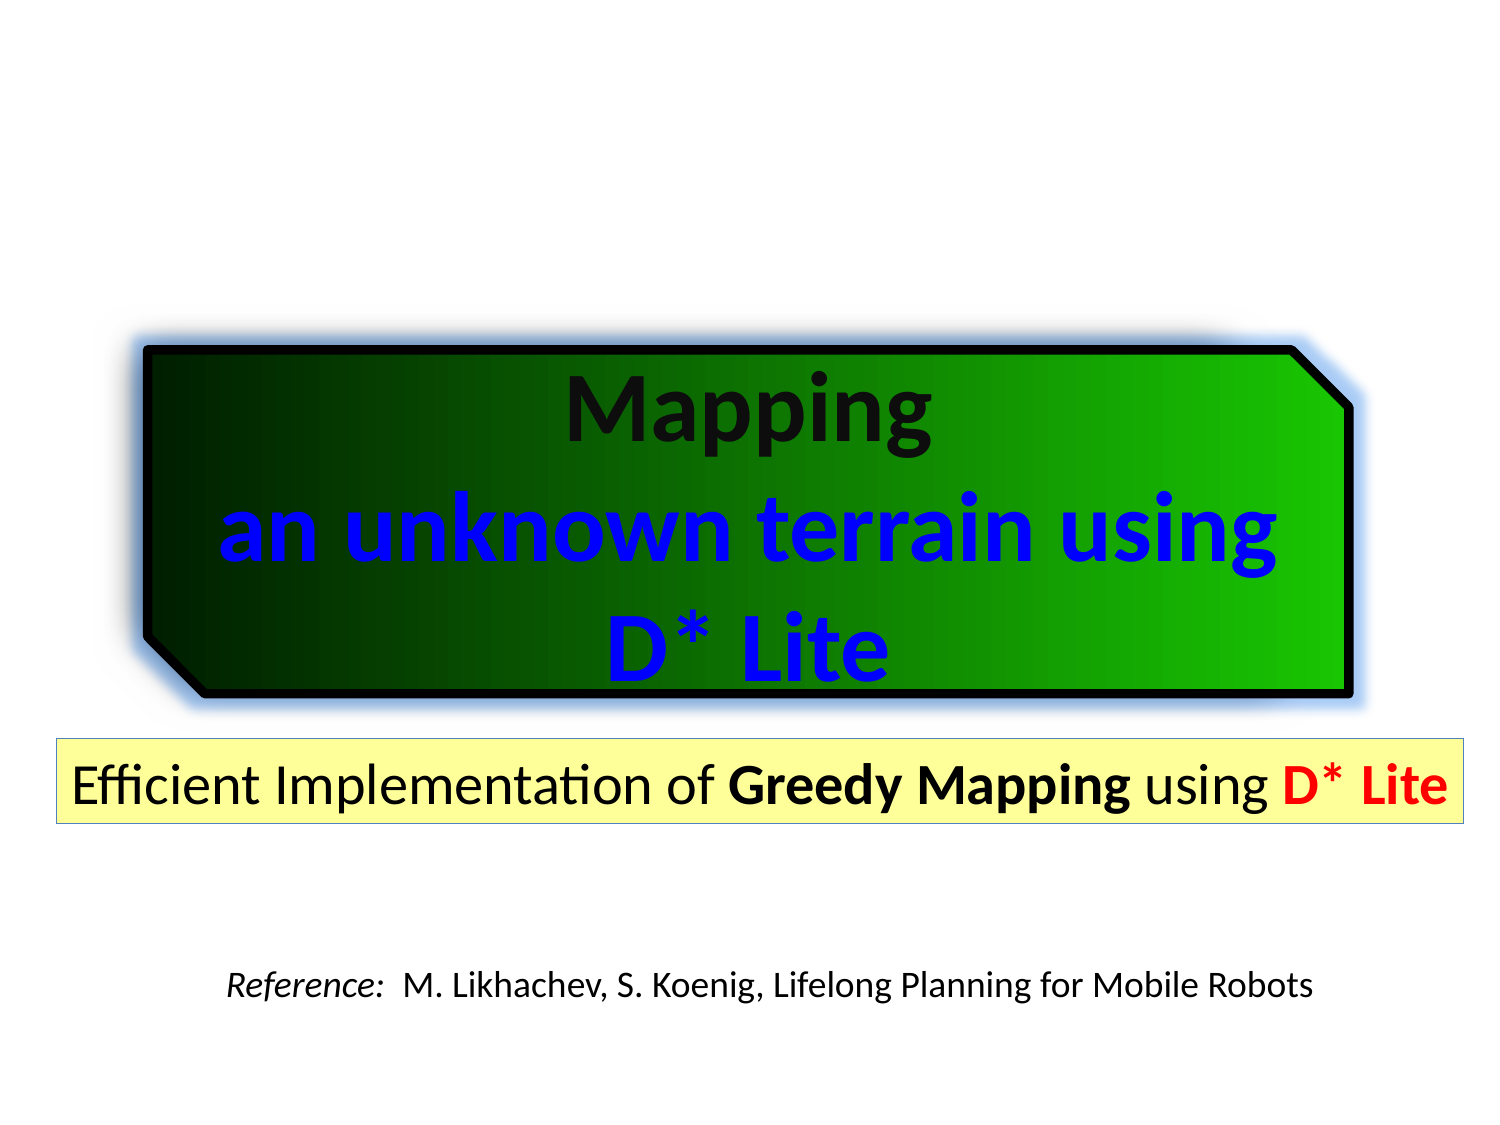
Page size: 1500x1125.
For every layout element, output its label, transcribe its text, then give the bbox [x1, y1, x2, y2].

text_box Reference: M. Likhachev, S. Koenig, Lifelong Planning for Mobile Robots [211, 952, 1330, 1012]
text_box Mapping an unknown terrain using D* Lite [145, 347, 1351, 696]
text_box Efficient Implementation of Greedy Mapping using D* Lite [56, 738, 1464, 824]
